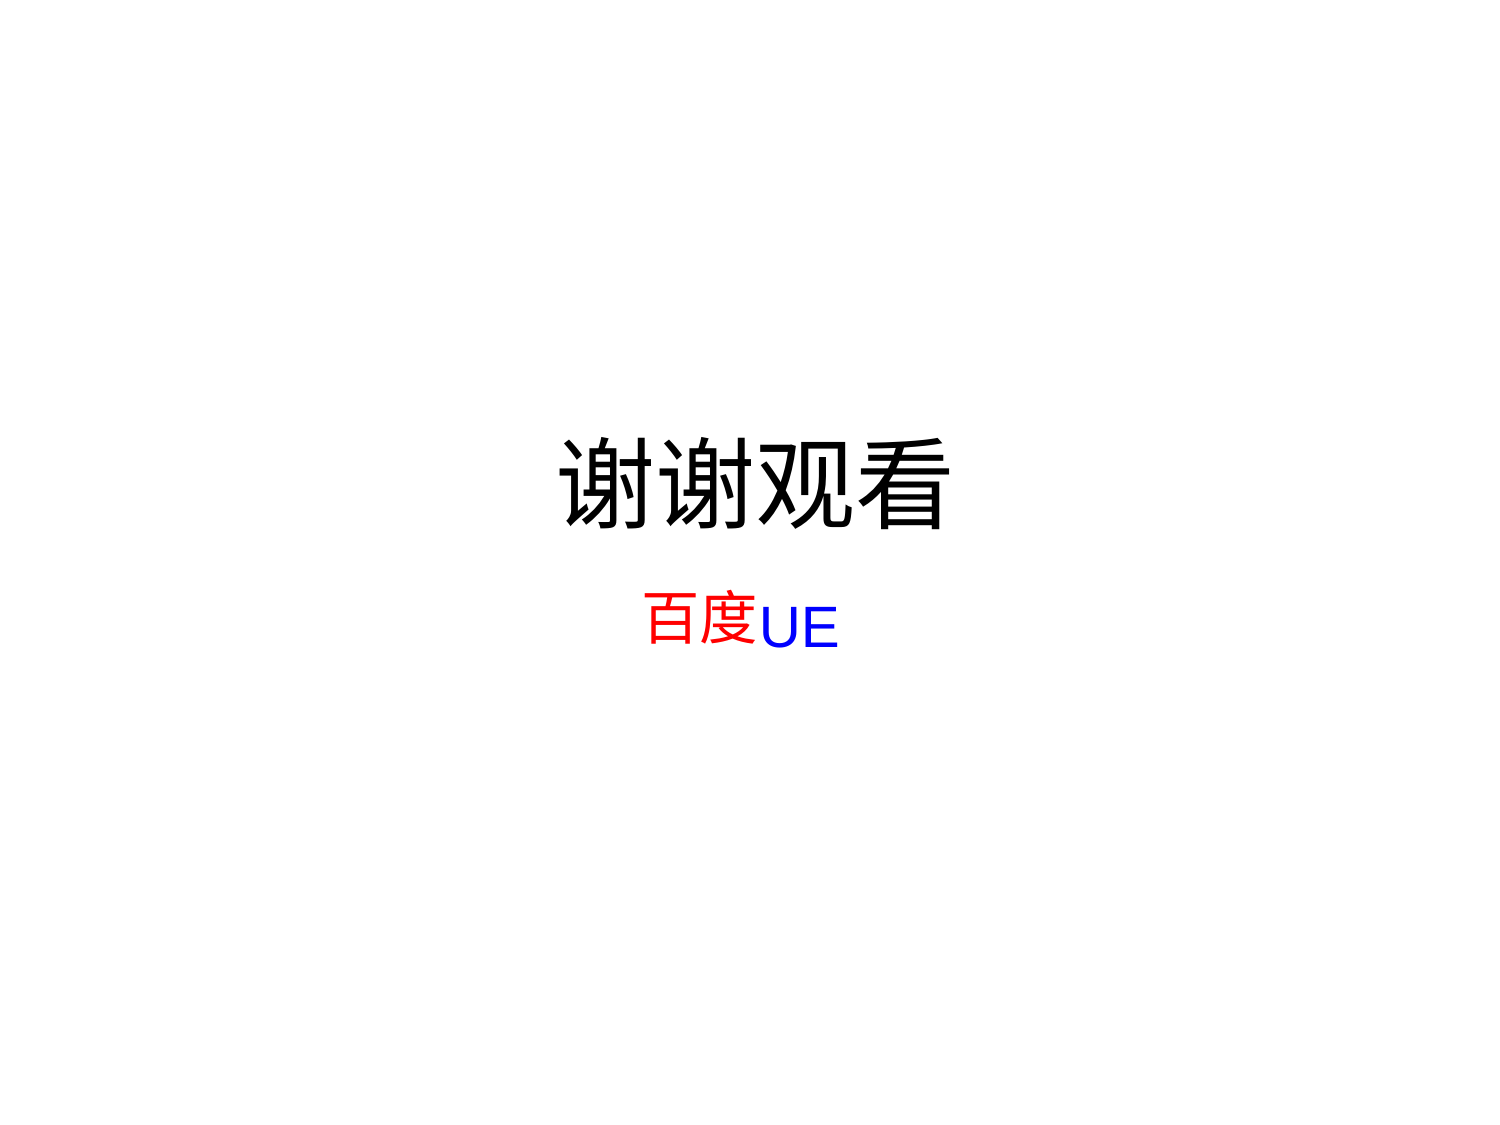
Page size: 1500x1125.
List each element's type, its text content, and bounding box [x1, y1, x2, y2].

text_box UE [744, 582, 855, 667]
text_box 百度 [627, 574, 774, 659]
text_box 谢谢观看 [540, 414, 971, 550]
